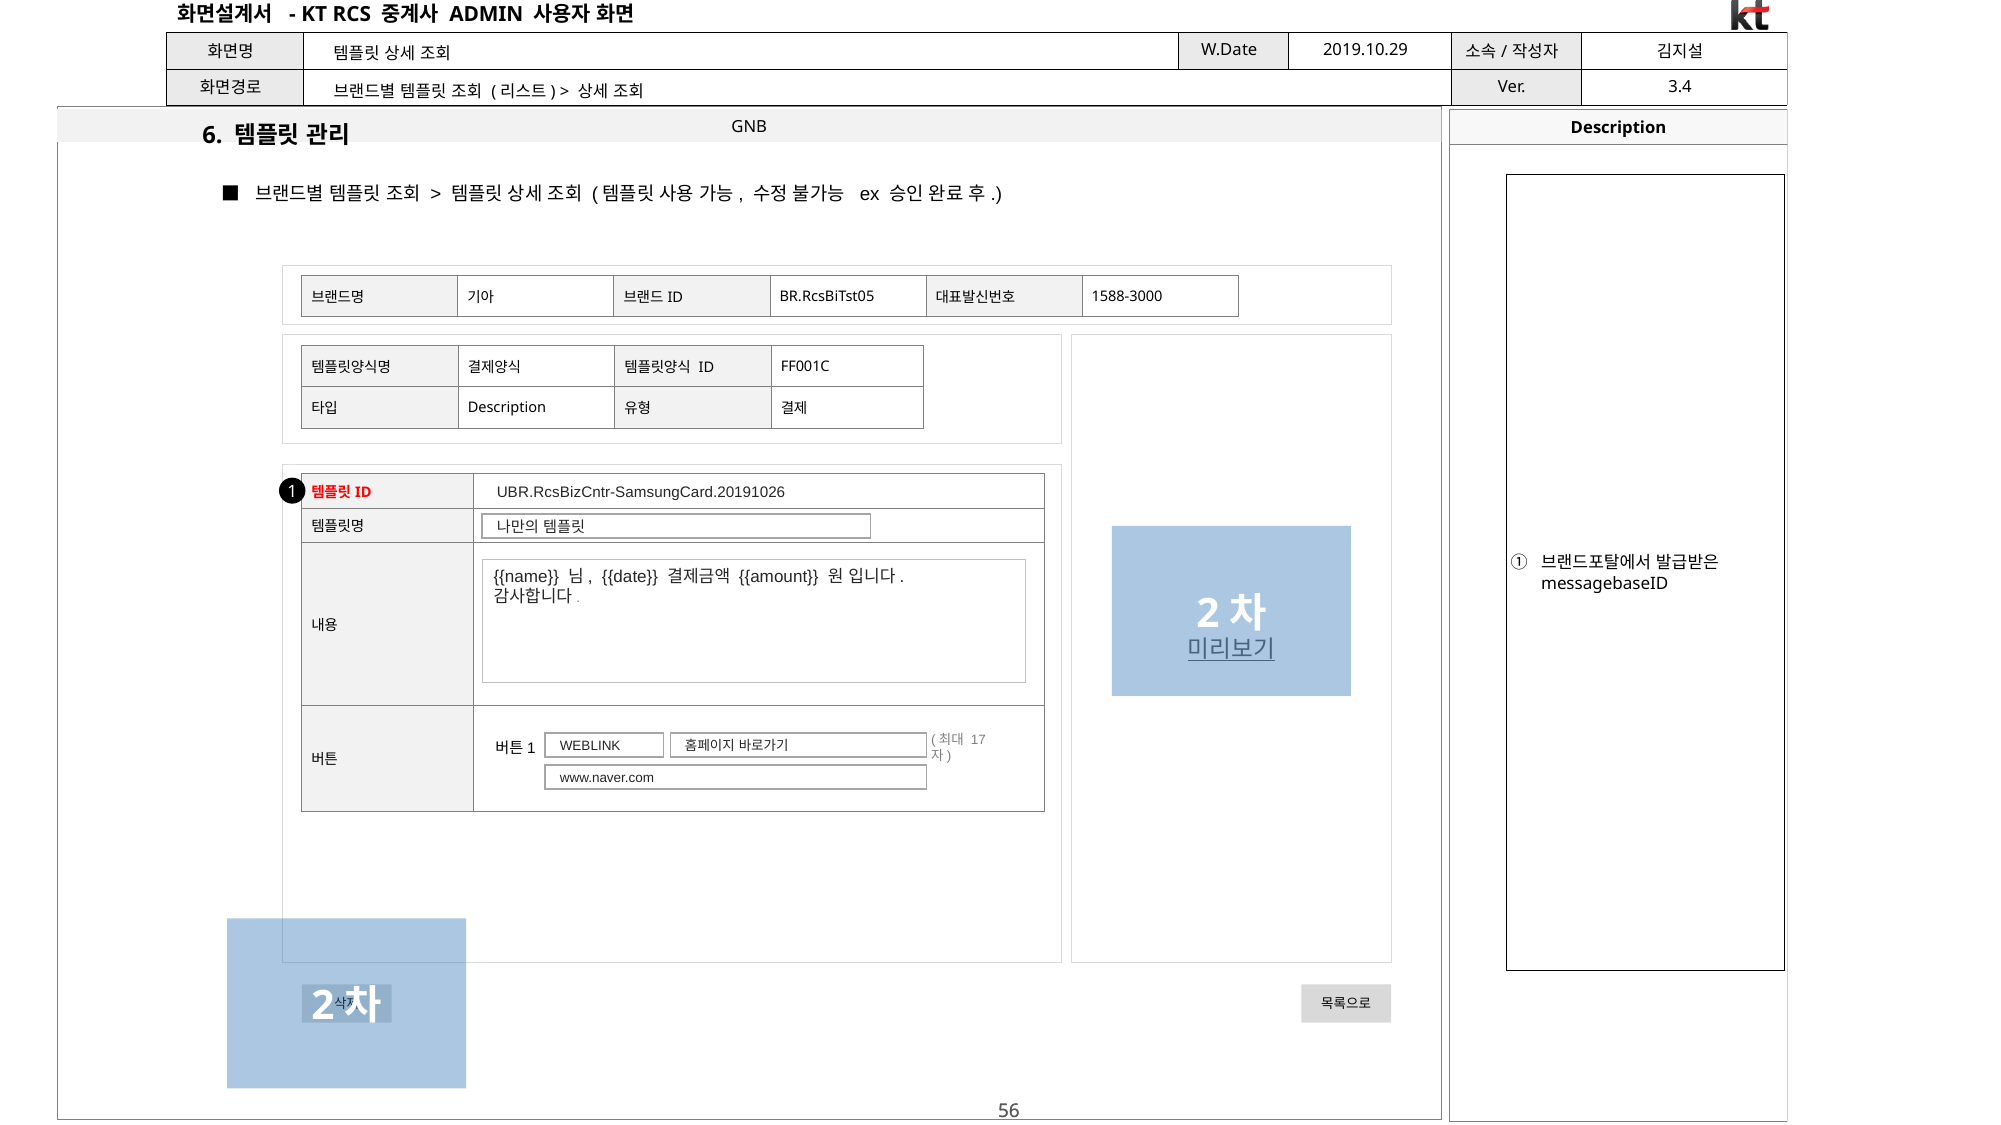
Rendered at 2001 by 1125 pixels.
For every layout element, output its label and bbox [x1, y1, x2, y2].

text_box [318, 73, 941, 108]
table_cell [302, 387, 458, 428]
text_box [226, 463, 1062, 1089]
text_box [1071, 334, 1392, 963]
table_cell [474, 543, 1044, 705]
text_box [187, 112, 670, 156]
table_header [302, 276, 457, 316]
table_header [1083, 276, 1238, 316]
table_header [772, 346, 923, 386]
table_header [927, 276, 1082, 316]
text_box [282, 264, 1392, 325]
text_box [206, 174, 1329, 212]
table_cell [615, 387, 771, 428]
text_box [1300, 983, 1393, 1024]
table_cell [302, 543, 473, 705]
text_box [318, 35, 789, 71]
picture [1731, 0, 1769, 30]
table_cell [302, 509, 473, 542]
table_cell [474, 706, 1044, 811]
table_cell [302, 706, 473, 811]
text_box [1505, 173, 1785, 972]
table_header [302, 474, 473, 508]
table_cell [772, 387, 923, 428]
table_header [459, 346, 614, 386]
table_header [771, 276, 926, 316]
table_cell [459, 387, 614, 428]
table_header [302, 346, 458, 386]
text_box [282, 334, 1062, 444]
table_cell [474, 509, 1044, 542]
table_header [474, 474, 1044, 508]
table_header [615, 346, 771, 386]
table_header [614, 276, 770, 316]
table_header [458, 276, 613, 316]
